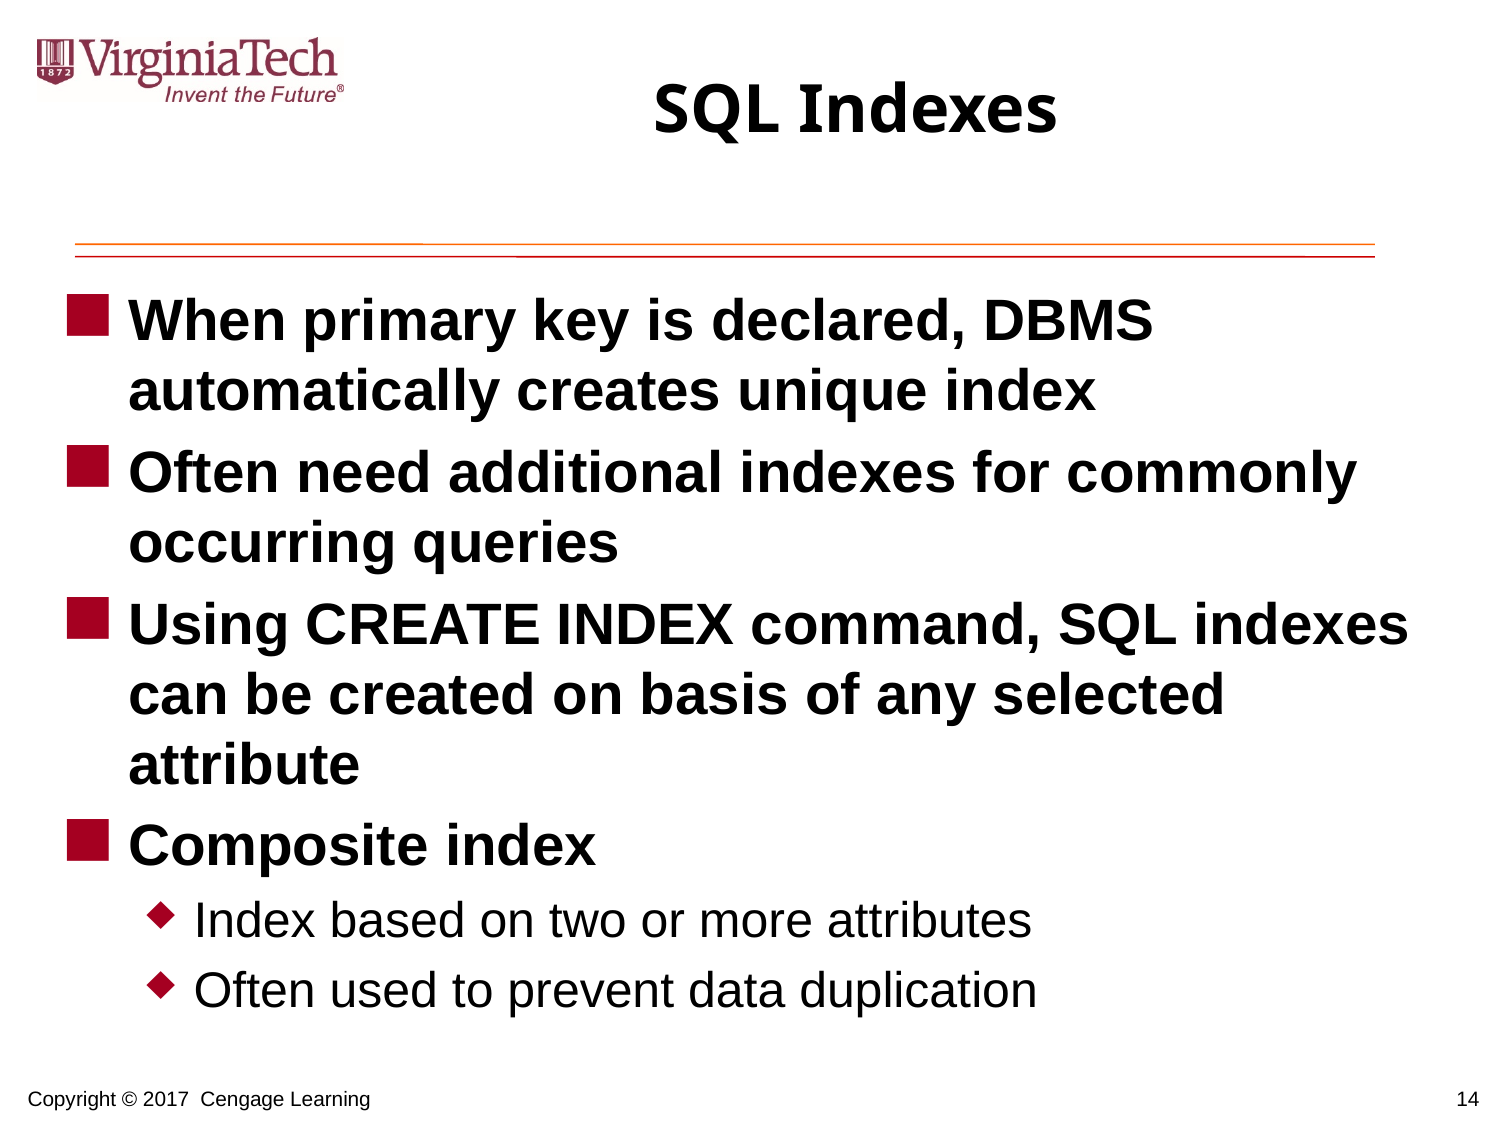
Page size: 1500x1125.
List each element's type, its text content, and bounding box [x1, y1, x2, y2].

title SQL Indexes [350, 12, 1363, 200]
text_box 14 [1441, 1077, 1500, 1116]
text_box Copyright © 2017 Cengage Learning [12, 1078, 488, 1116]
picture [37, 37, 344, 102]
list When primary key is declared, DBMS automatically creates unique index Often need additional indexes for commonly occurring queries Using CREATE INDEX command, SQL indexes can be created on basis of any selected attribute Composite index Index based on two or more attributes Often used to prevent data duplication [56, 275, 1445, 1038]
